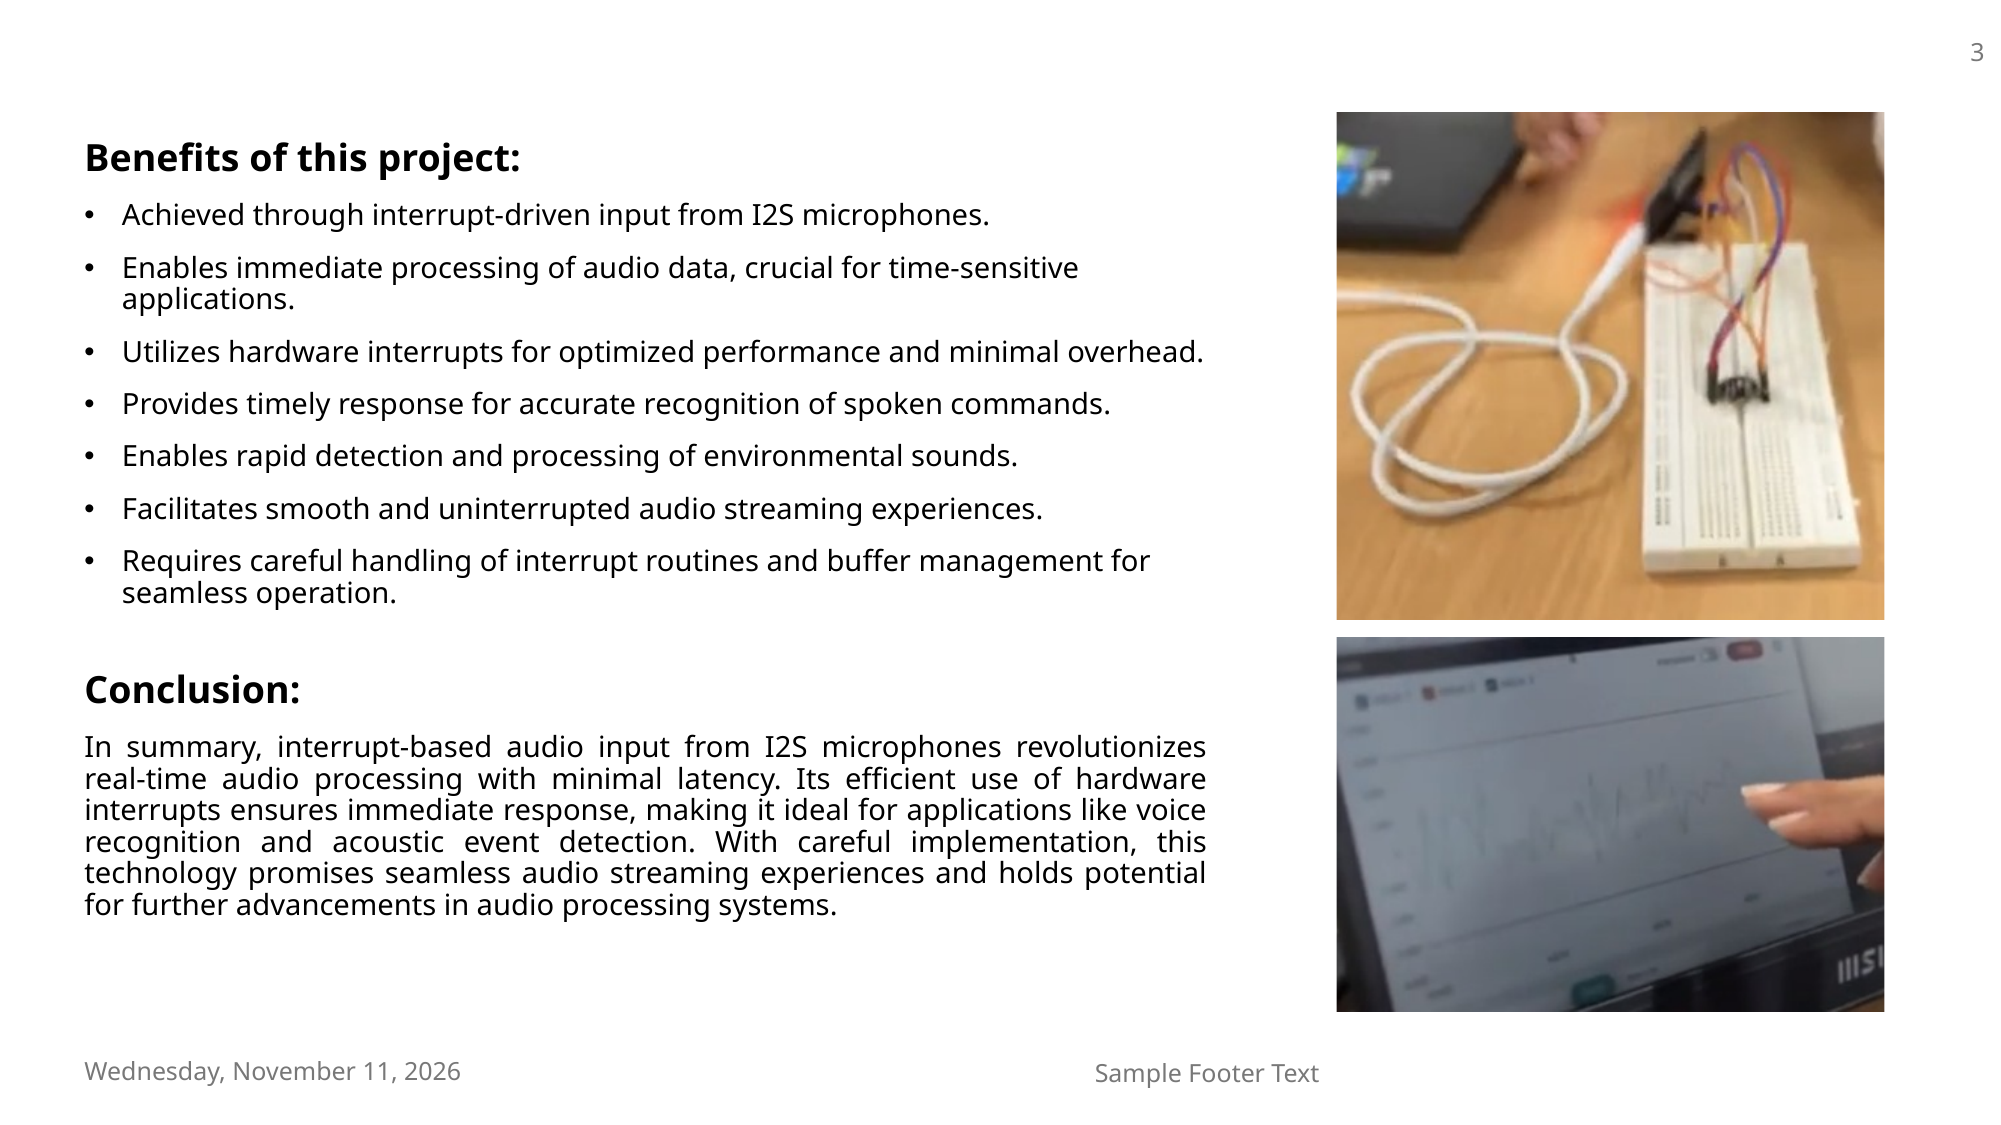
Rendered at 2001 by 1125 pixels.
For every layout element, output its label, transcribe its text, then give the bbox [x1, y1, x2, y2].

footer Sample Footer Text [617, 1020, 1798, 1125]
list Benefits of this project: Achieved through interrupt-driven input from I2S microphones. Enables immediate processing of audio data, crucial for time-sensitive applications. Utilizes hardware interrupts for optimized performance and minimal overhead. Provides timely response for accurate recognition of spoken commands. Enables rapid detection and processing of environmental sounds. Facilitates smooth and uninterrupted audio streaming experiences. Requires careful handling of interrupt routines and buffer management for seamless operation. Conclusion: In summary, interrupt-based audio input from I2S microphones revolutionizes real-time audio processing with minimal latency. Its efficient use of hardware interrupts ensures immediate response, making it ideal for applications like voice recognition and acoustic event detection. With careful implementation, this technology promises seamless audio streaming experiences and holds potential for further advancements in audio processing systems. [69, 131, 1223, 981]
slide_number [69, 1020, 520, 1125]
picture [1336, 636, 1885, 1013]
slide_number 3 [1887, 0, 2000, 111]
picture [1336, 111, 1885, 621]
